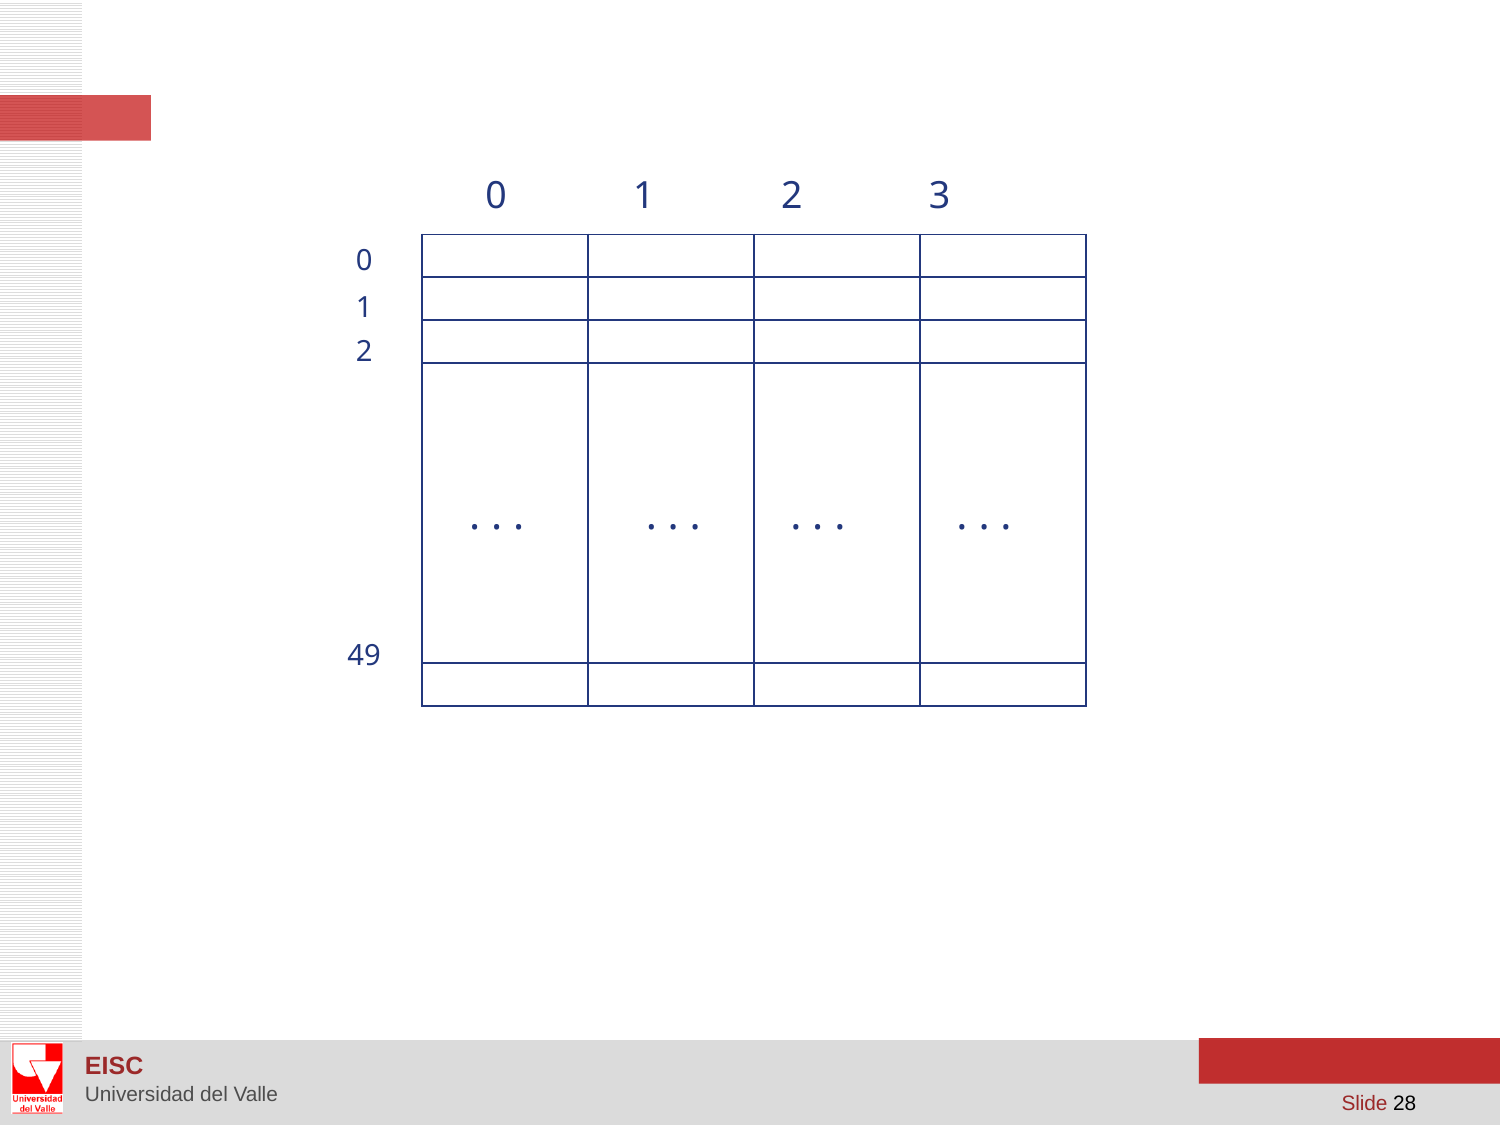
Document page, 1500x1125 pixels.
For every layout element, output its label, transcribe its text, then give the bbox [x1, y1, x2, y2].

table_cell [755, 664, 919, 705]
text_box 0 1 2 3 [421, 163, 1125, 224]
table_header [755, 235, 919, 276]
table_cell [589, 278, 753, 319]
text_box 0 [316, 234, 457, 281]
text_box 1 [316, 281, 457, 324]
picture [11, 1042, 63, 1114]
table_header [457, 235, 587, 276]
table_cell . . . [755, 364, 919, 662]
table_cell [589, 664, 753, 705]
table_cell [921, 664, 1085, 705]
table_cell [589, 321, 753, 362]
table_header [921, 235, 1085, 276]
table_cell [921, 278, 1085, 319]
text_box 49 [316, 629, 457, 679]
table_header [589, 235, 753, 276]
table_cell . . . [589, 364, 753, 662]
table_cell [921, 321, 1085, 362]
table_cell [755, 278, 919, 319]
table_cell . . . [921, 364, 1085, 662]
table_cell [457, 278, 587, 319]
table_cell [755, 321, 919, 362]
text_box 2 [316, 324, 457, 375]
table_cell . . . [423, 364, 587, 662]
table_cell [457, 321, 587, 362]
table_cell [423, 664, 587, 705]
